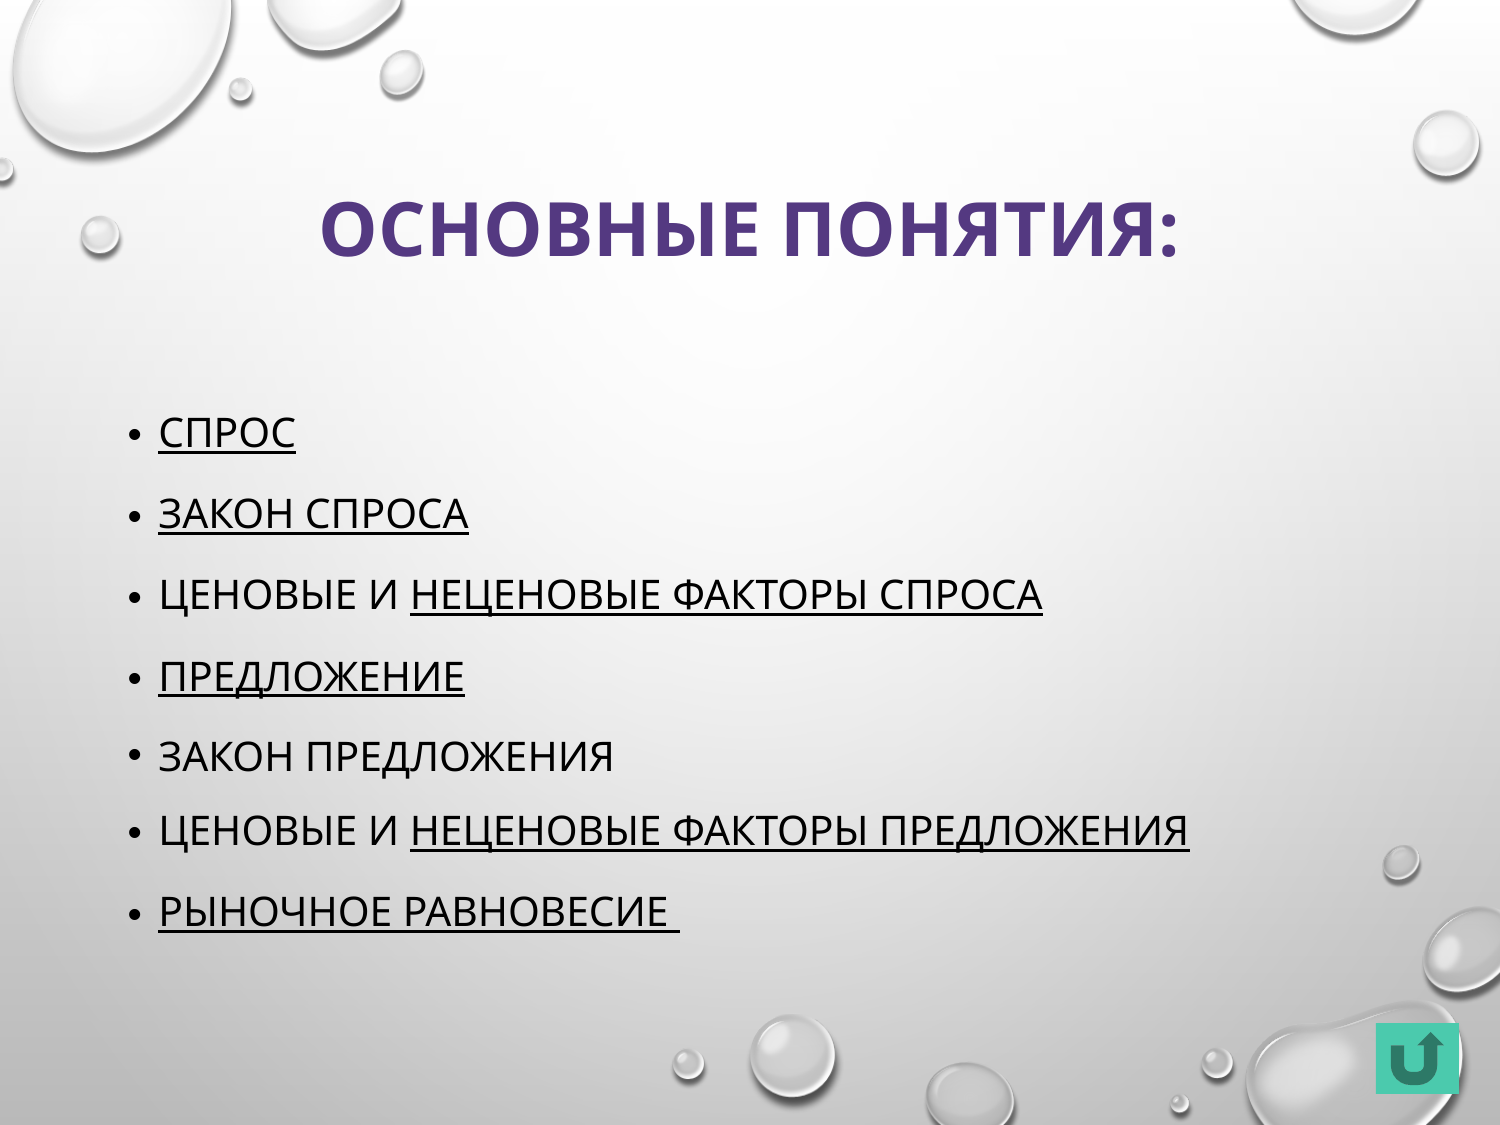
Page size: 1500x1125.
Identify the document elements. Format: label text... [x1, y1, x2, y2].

picture [0, 0, 1500, 1125]
title Основные понятия: [112, 101, 1388, 364]
text_box [1375, 1023, 1459, 1094]
list Спрос Закон спроса Ценовые и неценовые факторы спроса Предложение Закон предложения Ценовые и неценовые факторы предложения Рыночное равновесие [112, 388, 1388, 950]
